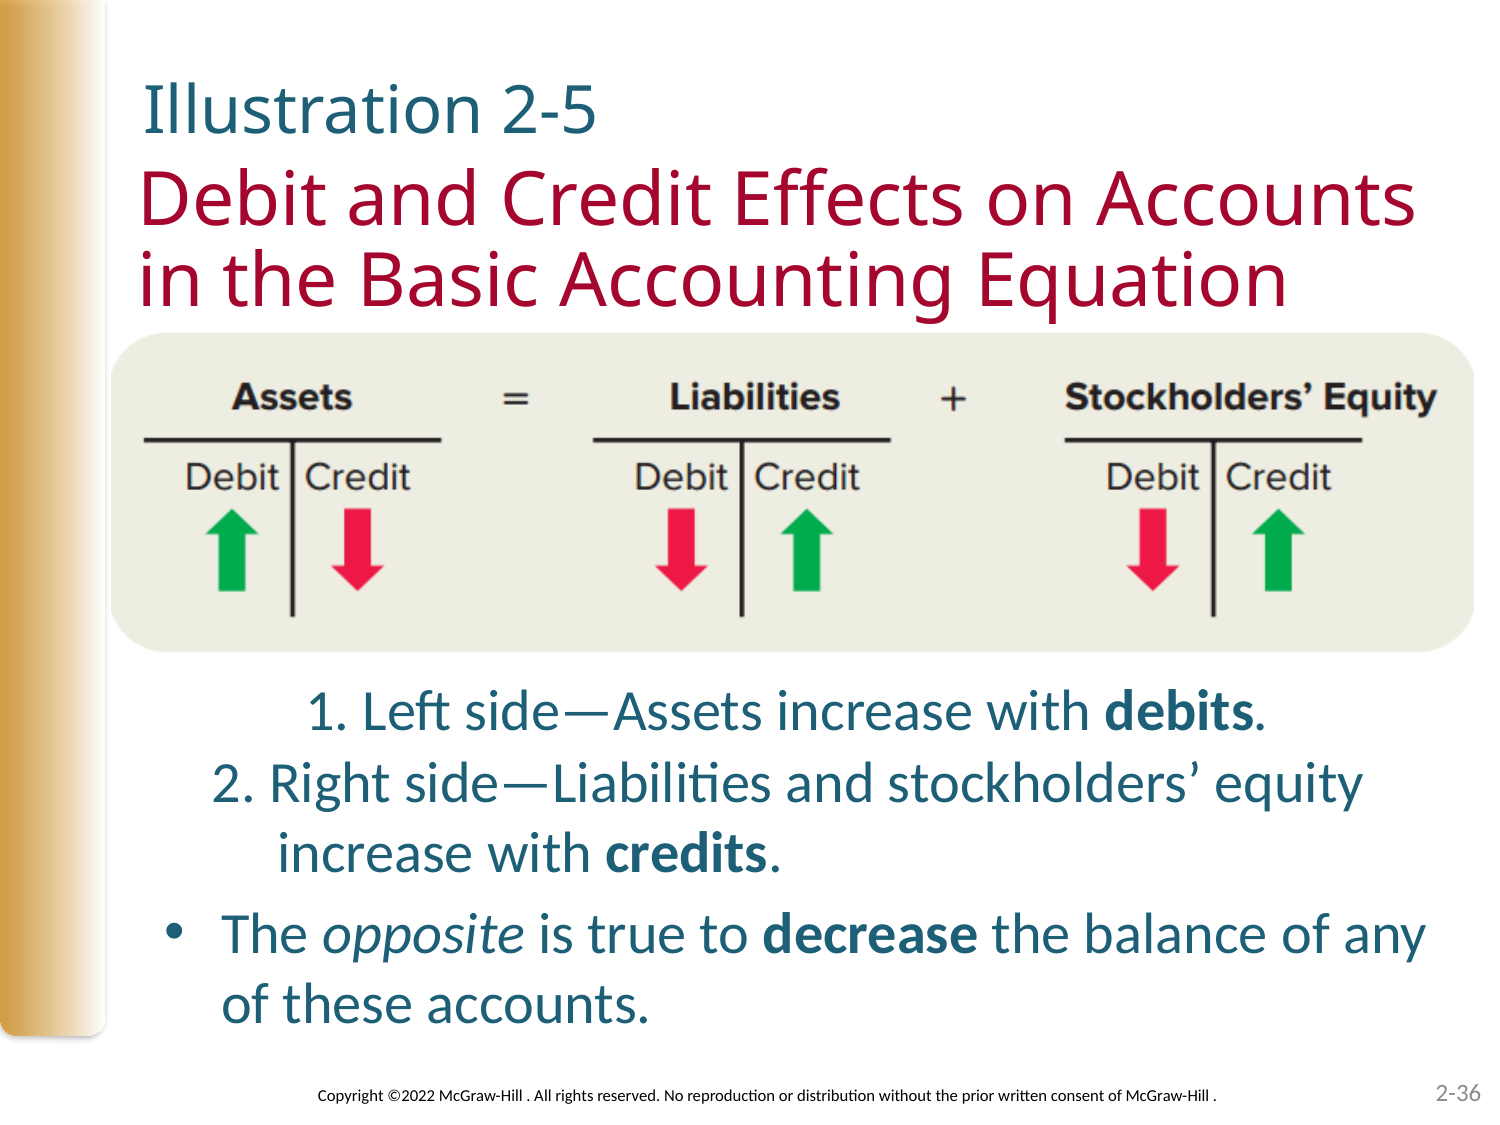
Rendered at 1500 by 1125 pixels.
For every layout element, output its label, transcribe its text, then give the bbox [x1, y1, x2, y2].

slide_number 2-36 [1146, 1062, 1497, 1122]
text_box 1. Left side—Assets increase with debits. 2. Right side—Liabilities and stockholders’ equity increase with credits. The opposite is true to decrease the balance of any of these accounts. [149, 656, 1500, 1062]
footer Copyright ©2022 McGraw-Hill . All rights reserved. No reproduction or distribution without the prior written consent of McGraw-Hill . [233, 1064, 1307, 1125]
text_box Illustration 2-5 [128, 59, 667, 155]
title Debit and Credit Effects on Accounts in the Basic Accounting Equation [123, 153, 1474, 327]
picture [111, 327, 1474, 657]
